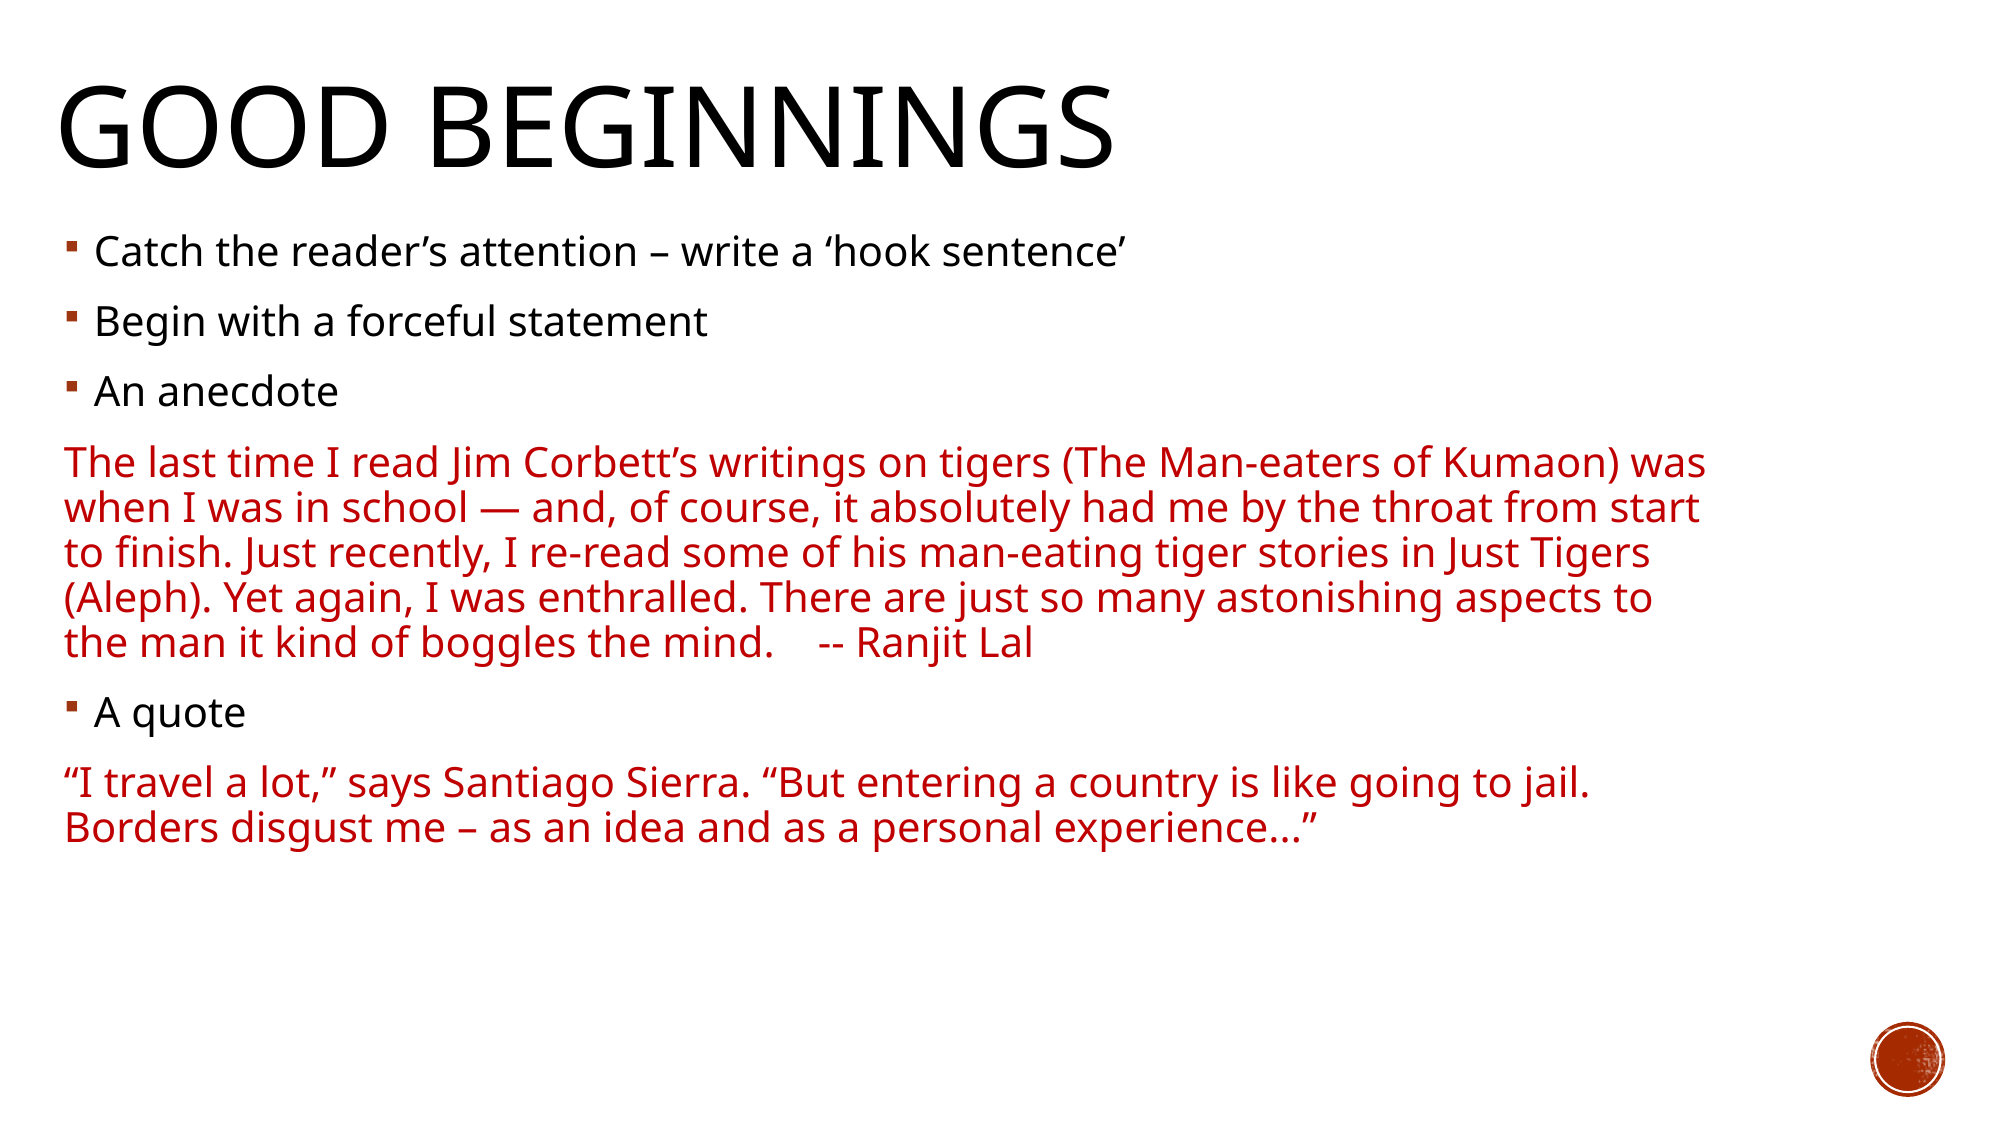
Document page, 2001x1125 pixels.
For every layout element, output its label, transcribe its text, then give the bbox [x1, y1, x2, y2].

title Good beginnings [39, 40, 1671, 222]
list Catch the reader’s attention – write a ‘hook sentence’ Begin with a forceful statement An anecdote The last time I read Jim Corbett’s writings on tigers (The Man-eaters of Kumaon) was when I was in school — and, of course, it absolutely had me by the throat from start to finish. Just recently, I re-read some of his man-eating tiger stories in Just Tigers (Aleph). Yet again, I was enthralled. There are just so many astonishing aspects to the man it kind of boggles the mind. -- Ranjit Lal A quote “I travel a lot,” says Santiago Sierra. “But entering a country is like going to jail. Borders disgust me – as an idea and as a personal experience...” [48, 223, 1744, 1031]
